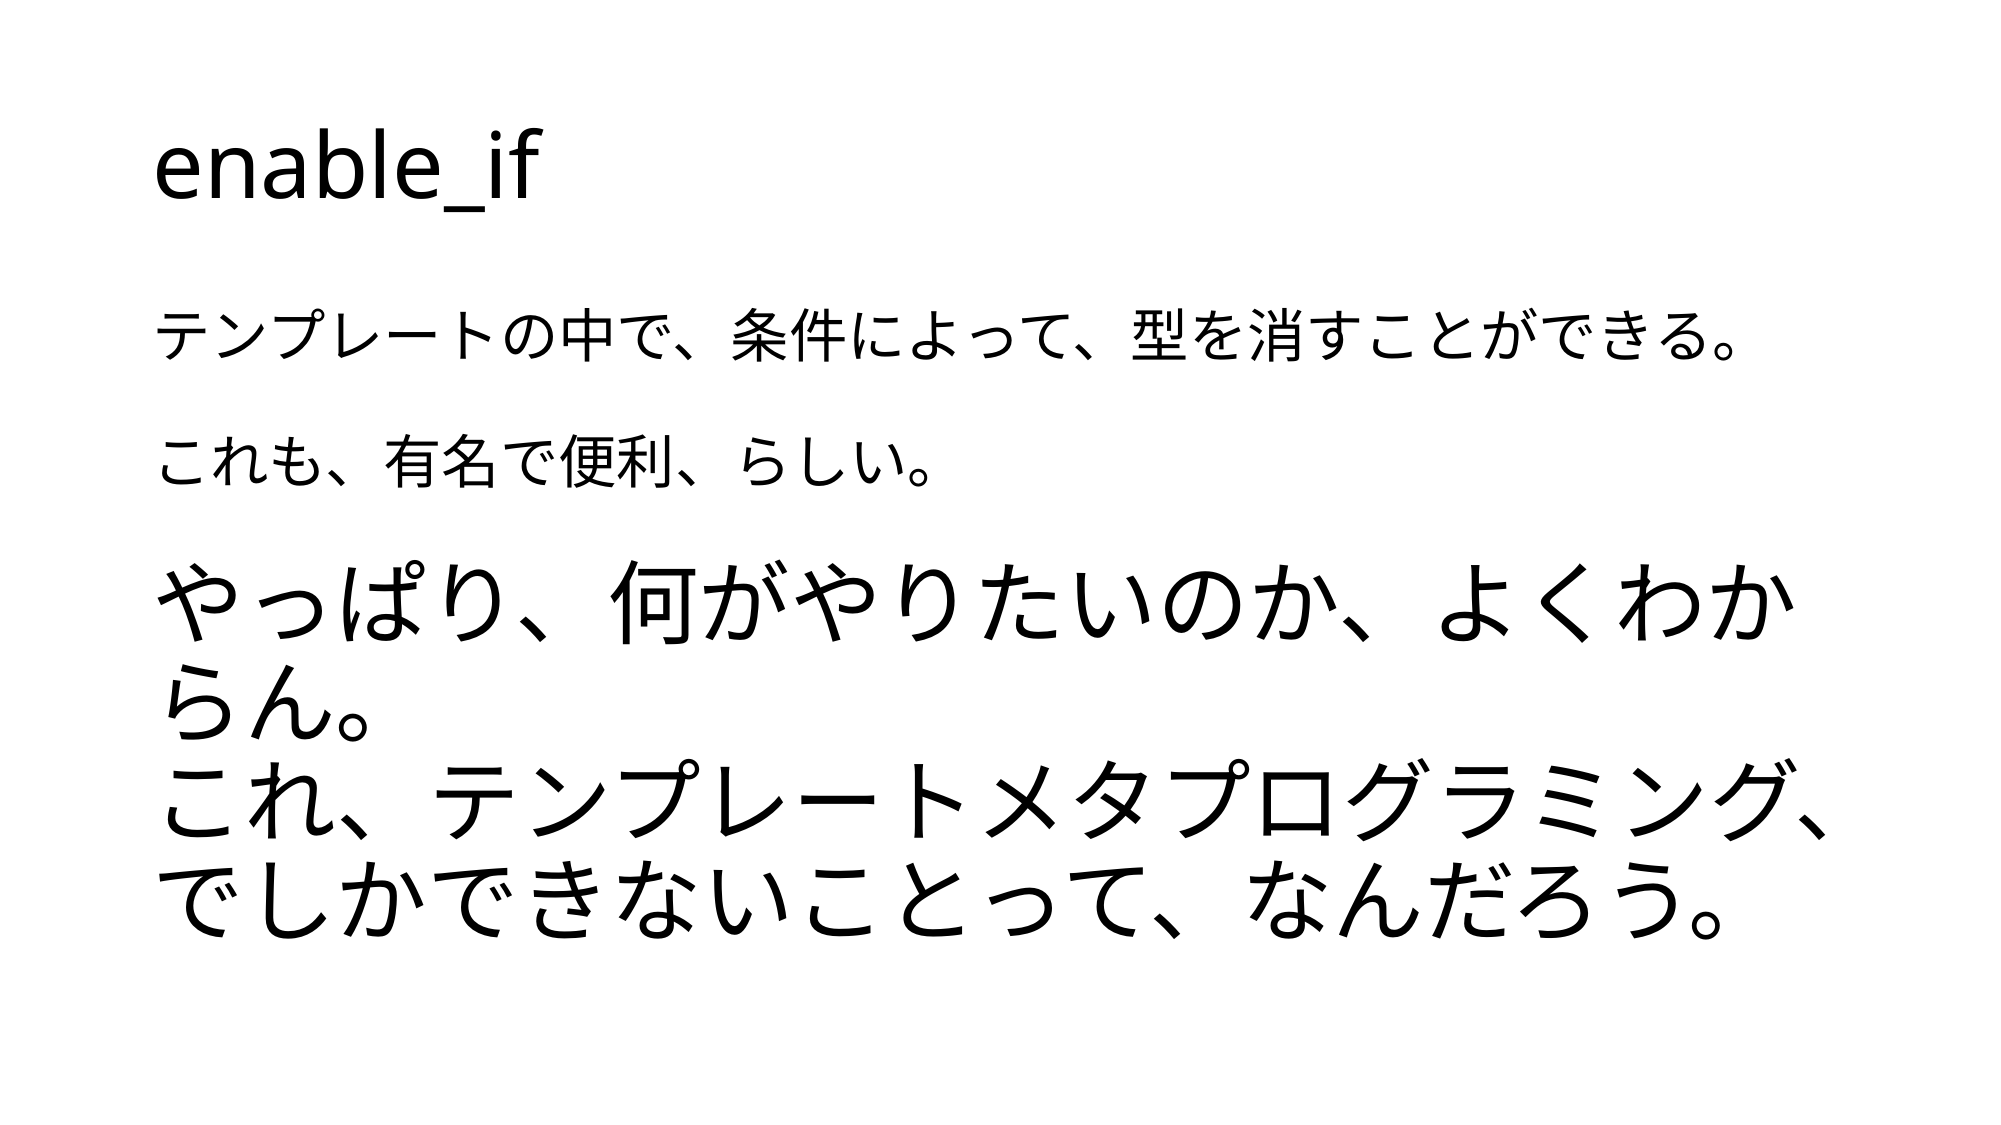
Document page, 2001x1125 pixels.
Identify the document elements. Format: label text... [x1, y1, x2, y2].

list テンプレートの中で、条件によって、型を消すことができる。 これも、有名で便利、らしい。 やっぱり、何がやりたいのか、よくわからん。 これ、テンプレートメタプログラミング、でしかできないことって、なんだろう。 [137, 299, 1863, 1014]
title enable_if [137, 59, 1863, 278]
